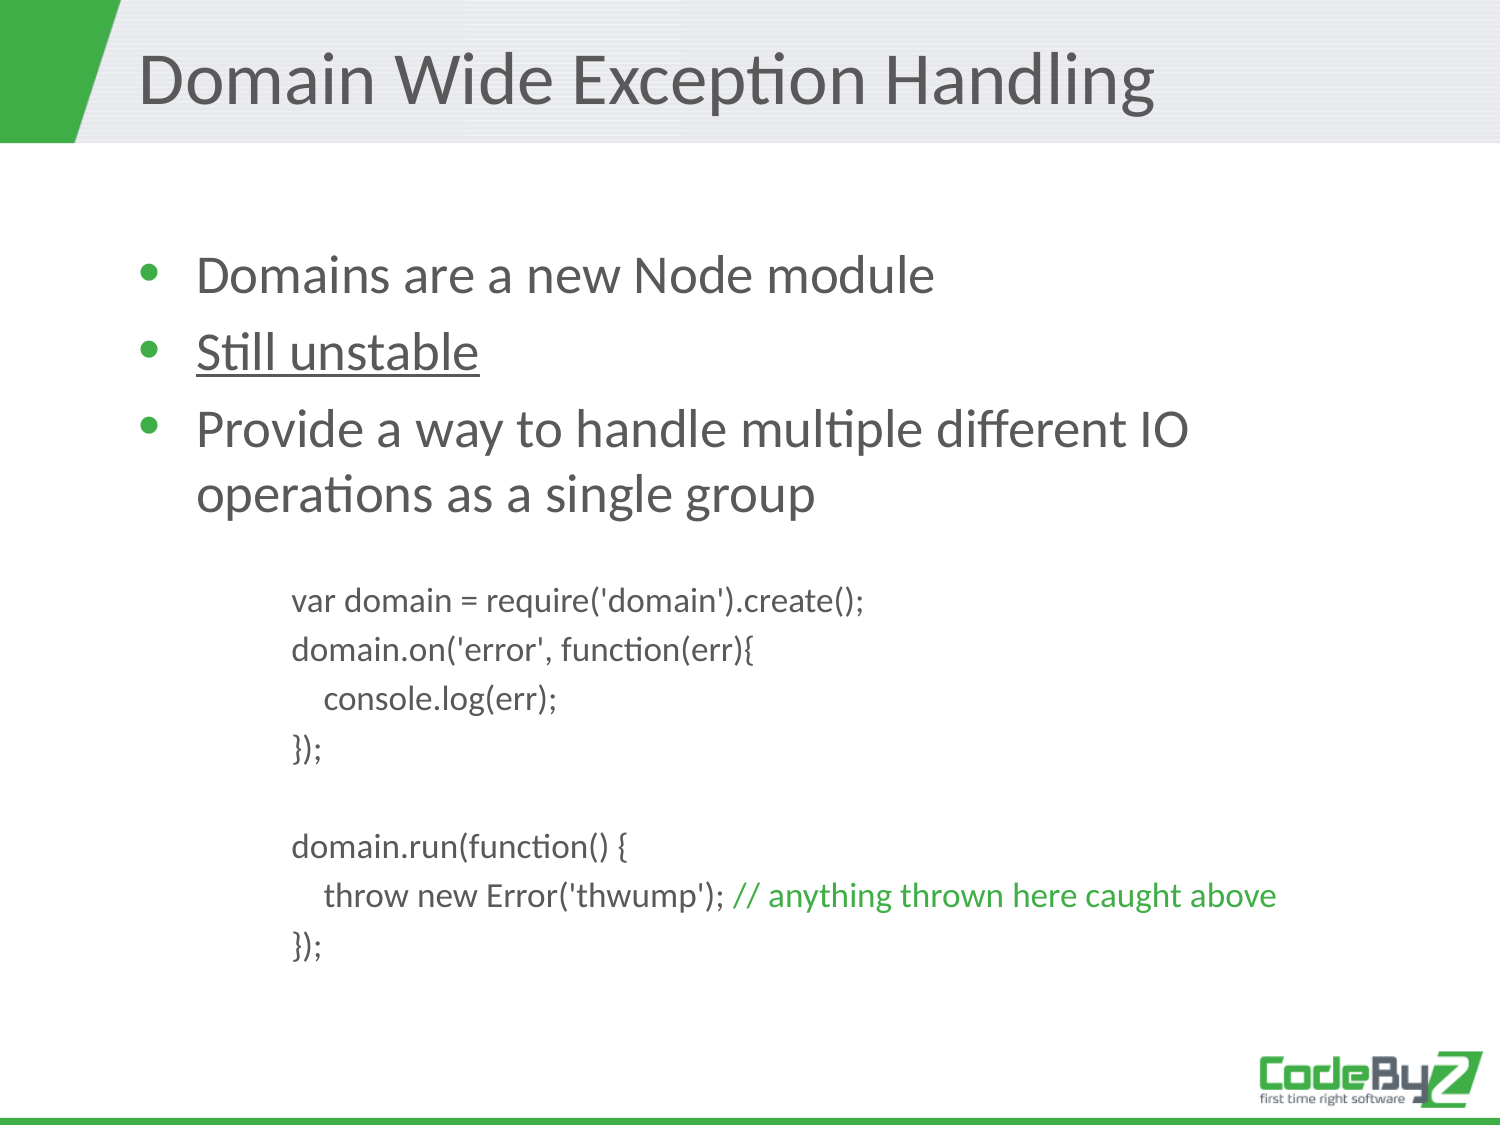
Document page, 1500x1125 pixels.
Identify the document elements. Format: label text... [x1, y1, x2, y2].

list Domains are a new Node module Still unstable Provide a way to handle multiple different IO operations as a single group var domain = require('domain').create(); domain.on('error', function(err){ console.log(err); }); domain.run(function() { throw new Error('thwump'); // anything thrown here caught above }); [123, 231, 1425, 975]
title Domain Wide Exception Handling [123, 0, 1425, 149]
picture [0, 0, 1500, 1117]
